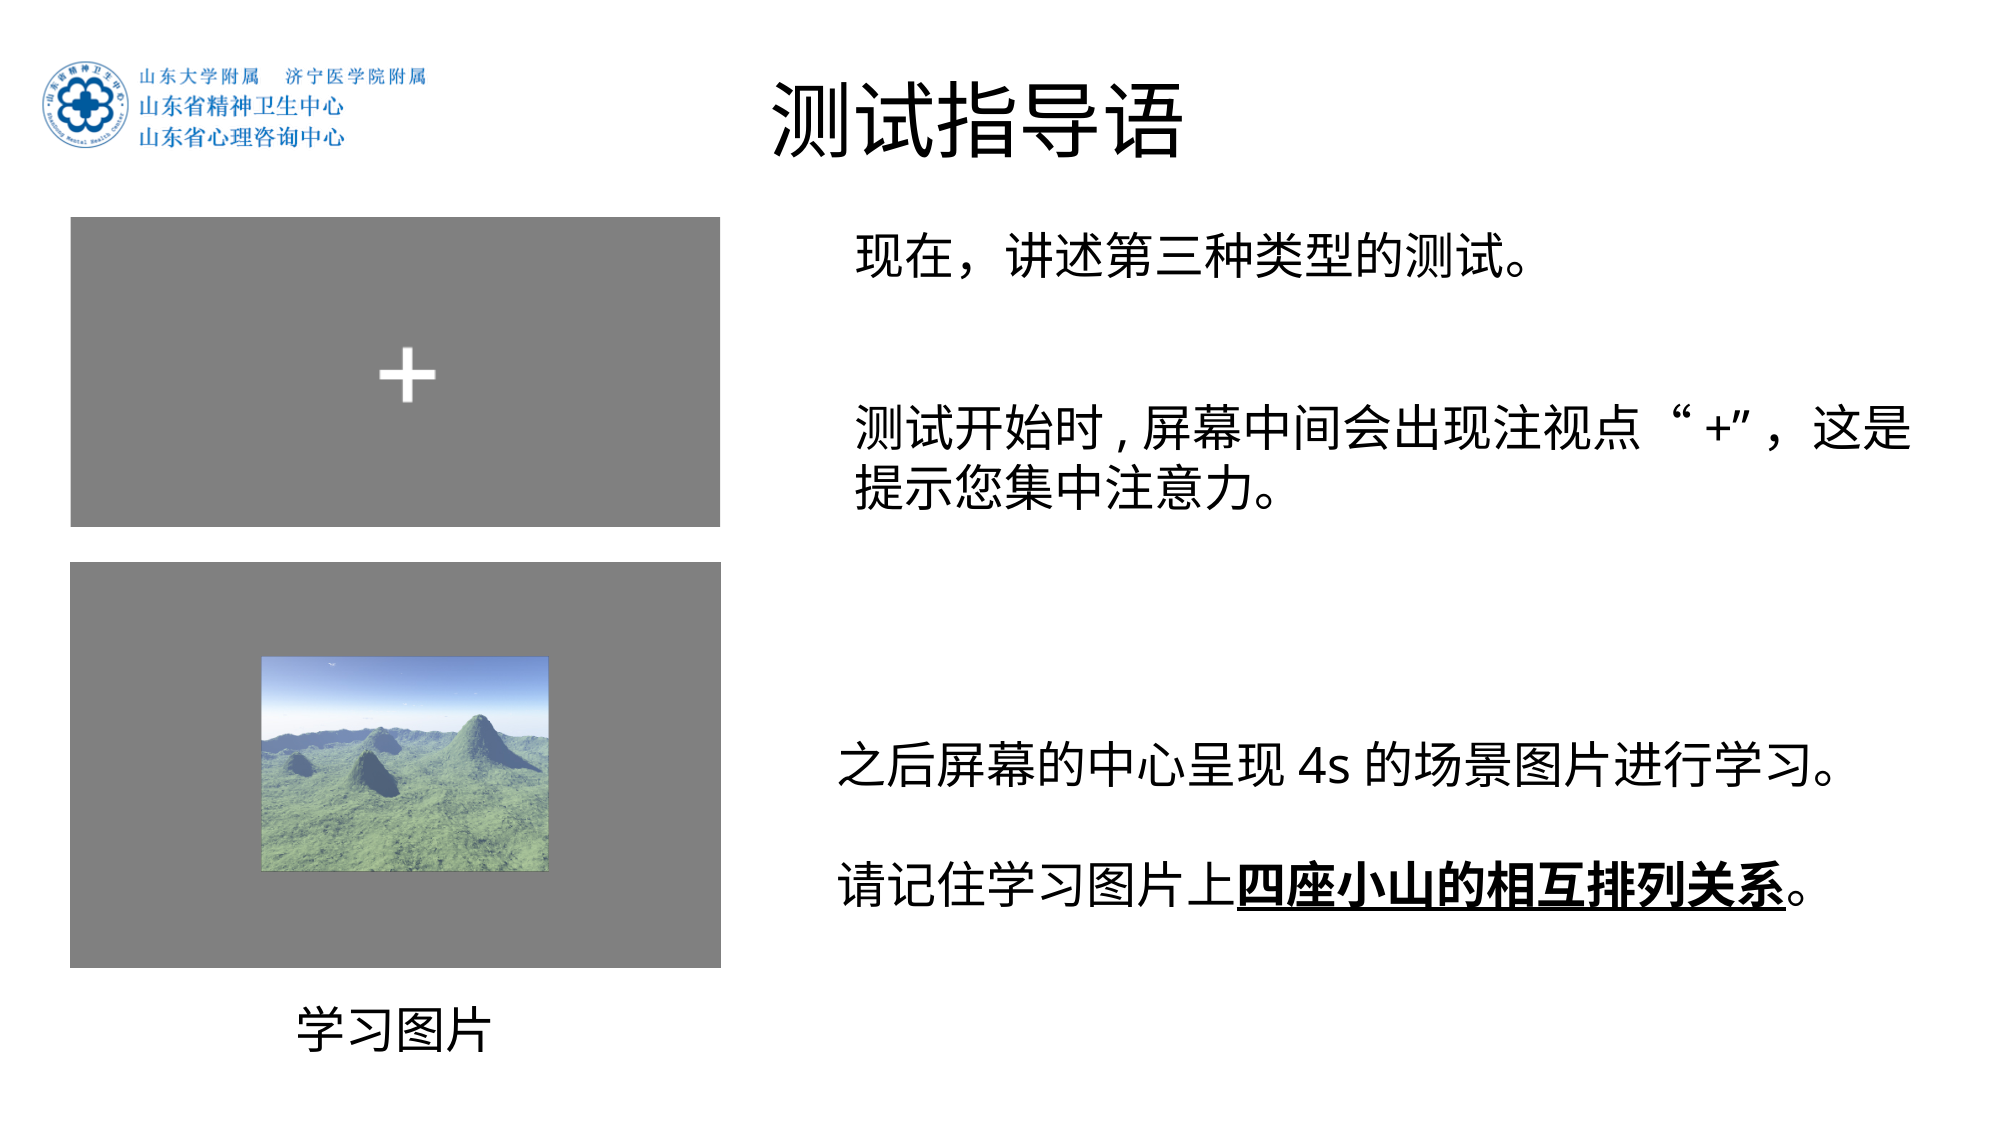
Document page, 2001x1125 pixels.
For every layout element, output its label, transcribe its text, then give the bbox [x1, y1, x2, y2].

picture [40, 58, 429, 151]
text_box 之后屏幕的中心呈现4s的场景图片进行学习。 请记住学习图片上四座小山的相互排列关系。 [821, 726, 2000, 921]
text_box 测试开始时,屏幕中间会出现注视点“+”，这是提示您集中注意力。 [840, 389, 1977, 525]
text_box 测试指导语 [657, 60, 1298, 176]
text_box 现在，讲述第三种类型的测试。 [840, 217, 1970, 292]
picture [70, 217, 721, 527]
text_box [70, 562, 721, 1067]
